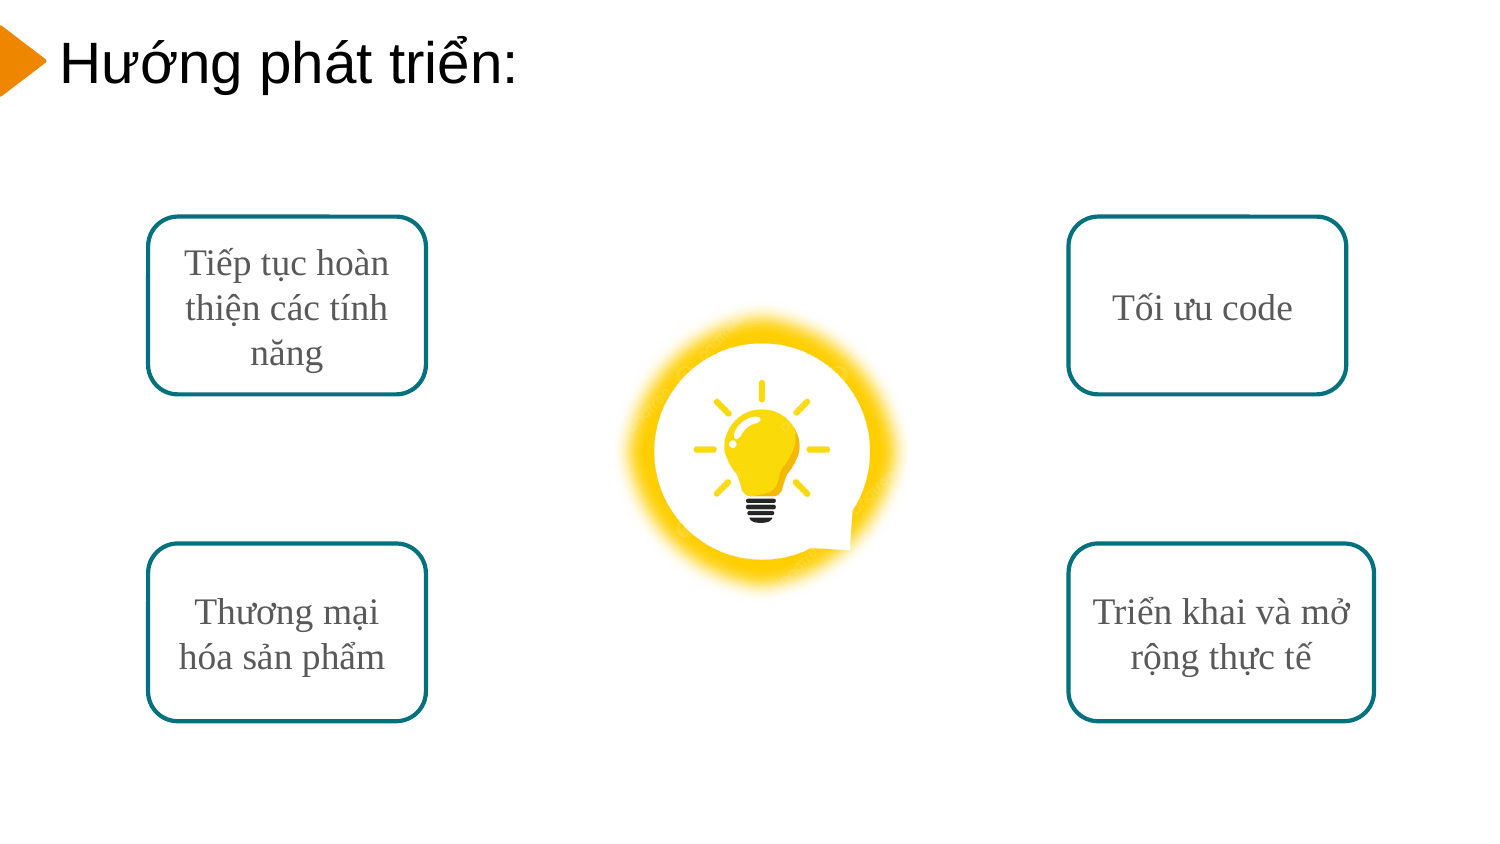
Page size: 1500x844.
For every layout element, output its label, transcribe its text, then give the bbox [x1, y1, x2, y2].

text_box Tiếp tục hoàn thiện các tính năng [145, 214, 429, 397]
text_box [0, 25, 47, 97]
text_box Hướng phát triển: [44, 18, 610, 103]
picture [609, 298, 915, 605]
text_box Thương mại hóa sản phẩm [145, 541, 429, 724]
text_box Tối ưu code [1066, 214, 1349, 397]
text_box Triển khai và mở rộng thực tế [1066, 541, 1377, 724]
